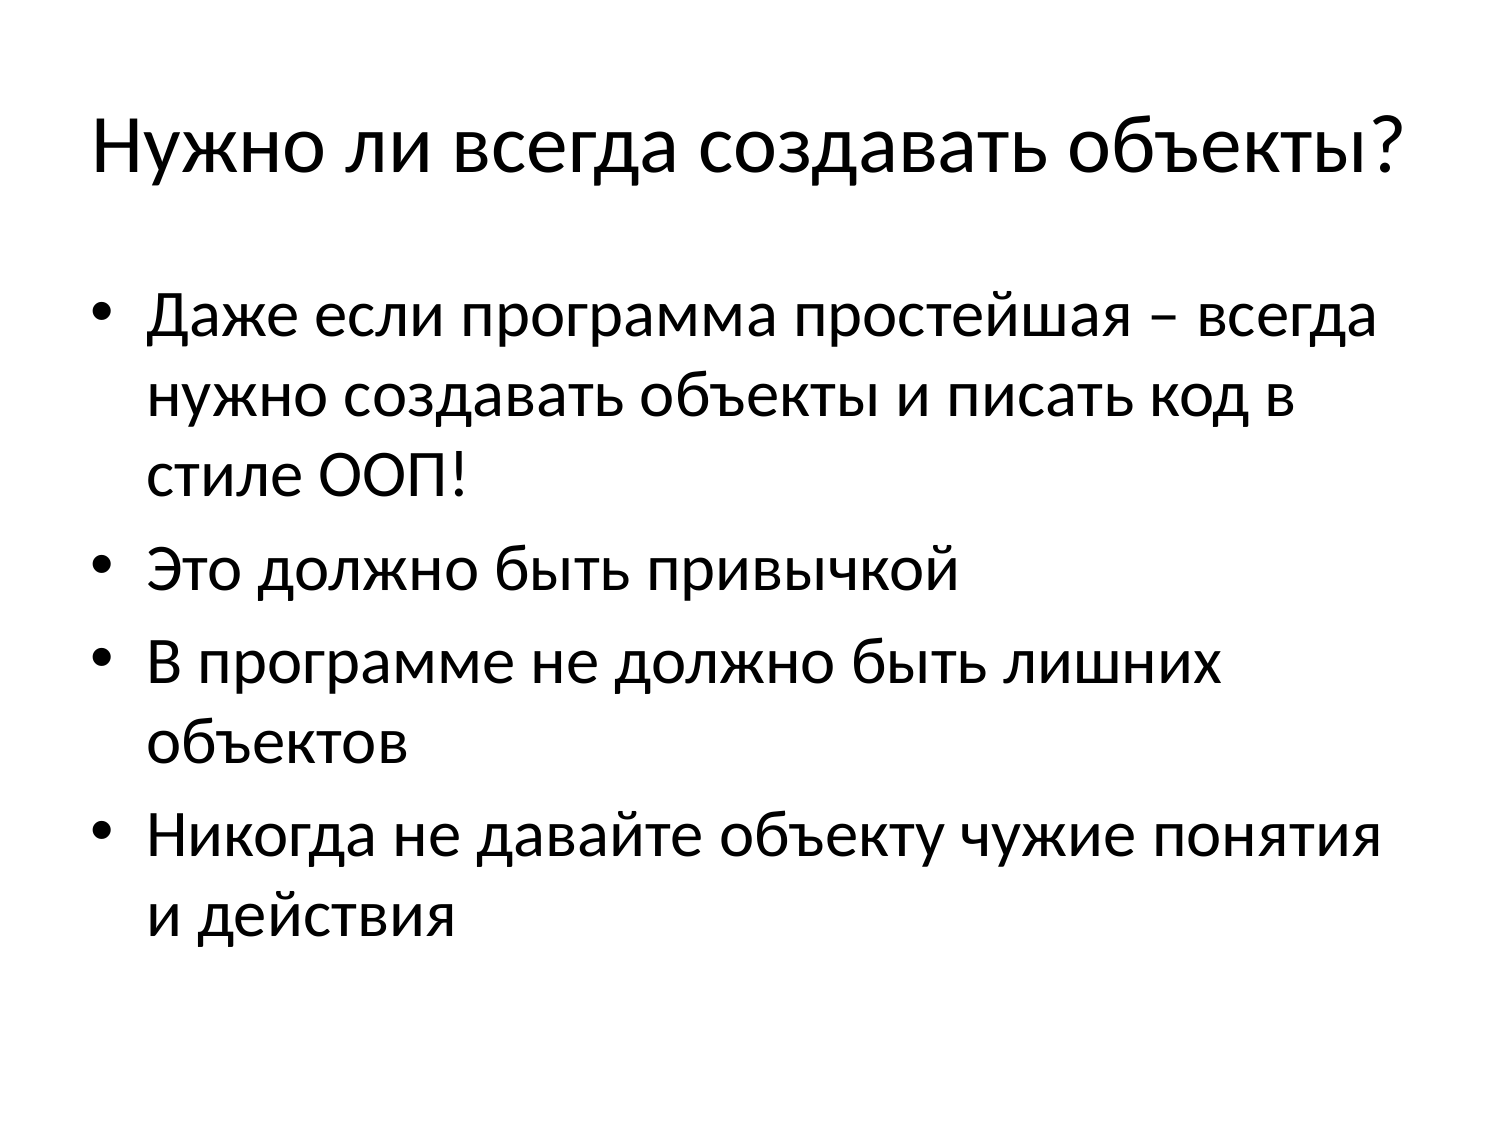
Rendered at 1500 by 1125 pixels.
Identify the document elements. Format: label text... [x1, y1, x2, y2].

title Нужно ли всегда создавать объекты? [75, 45, 1425, 233]
list Даже если программа простейшая – всегда нужно создавать объекты и писать код в стиле ООП! Это должно быть привычкой В программе не должно быть лишних объектов Никогда не давайте объекту чужие понятия и действия [75, 262, 1425, 1005]
